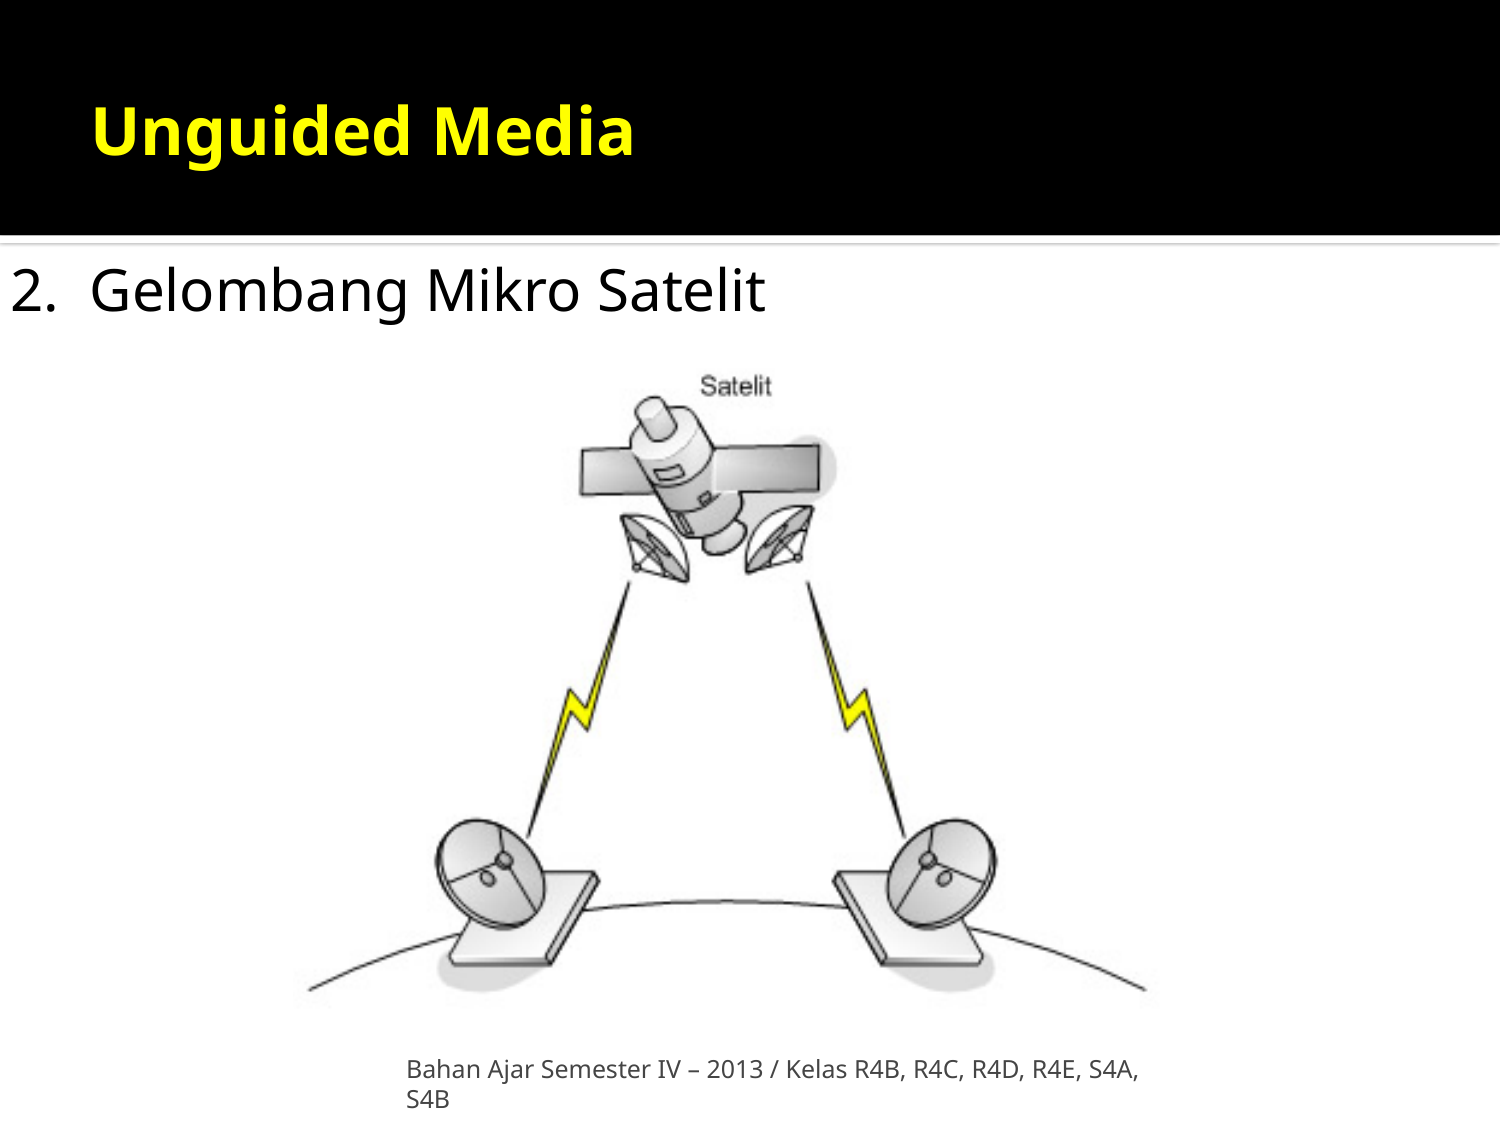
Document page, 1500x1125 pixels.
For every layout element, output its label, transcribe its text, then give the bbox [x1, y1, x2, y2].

text_box 2. Gelombang Mikro Satelit [0, 246, 951, 331]
picture [293, 351, 1172, 1021]
title Unguided Media [75, 25, 1425, 231]
footer Bahan Ajar Semester IV – 2013 / Kelas R4B, R4C, R4D, R4E, S4A, S4B [398, 1053, 1199, 1114]
